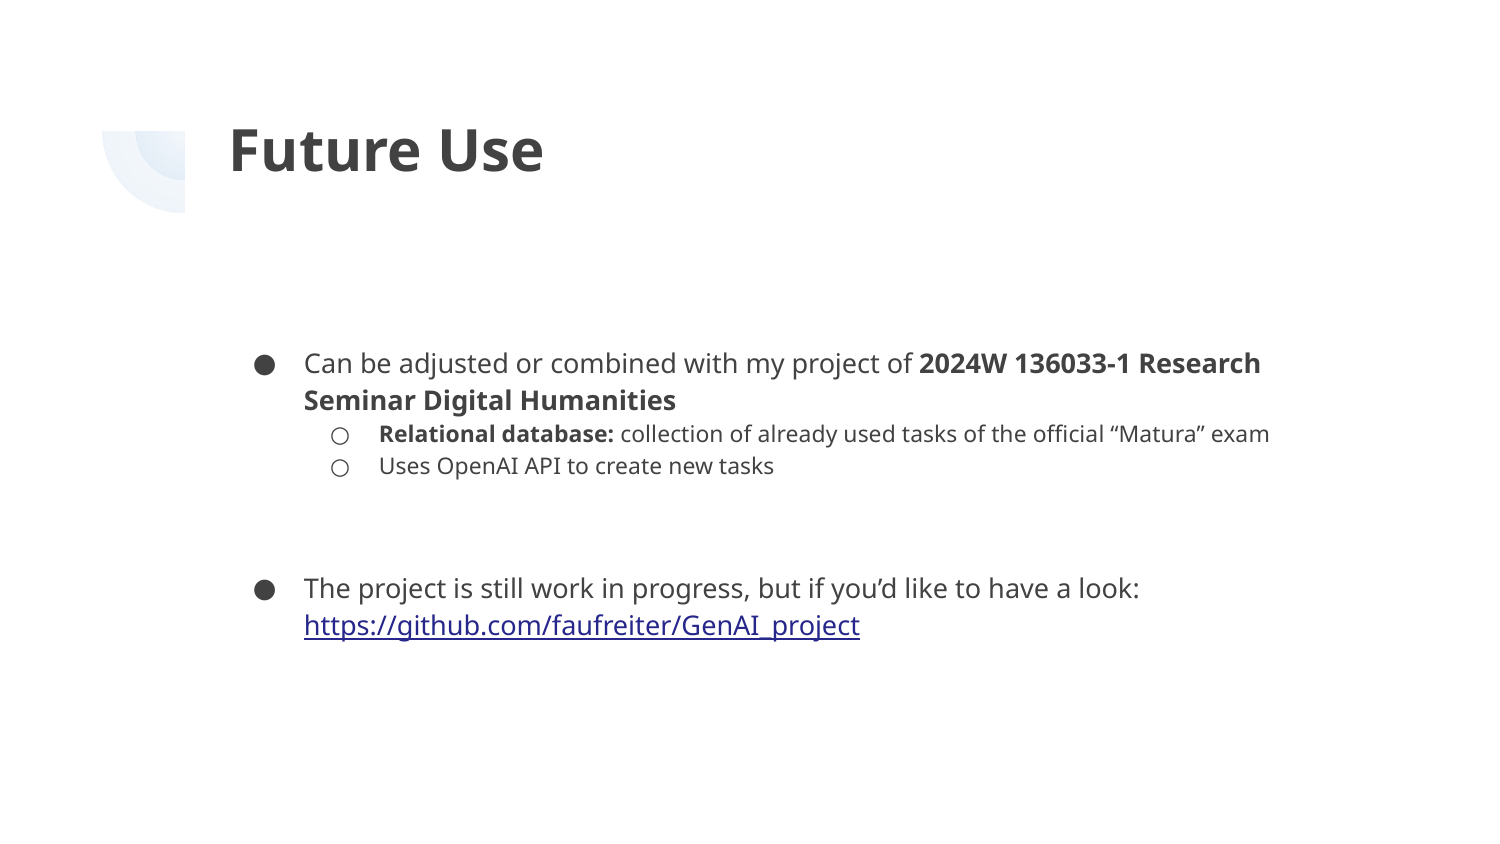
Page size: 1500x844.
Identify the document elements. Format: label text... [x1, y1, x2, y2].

title Future Use [213, 98, 1368, 263]
list Can be adjusted or combined with my project of 2024W 136033-1 Research Seminar Digital Humanities Relational database: collection of already used tasks of the official “Matura” exam Uses OpenAI API to create new tasks The project is still work in progress, but if you’d like to have a look: https://github.com/faufreiter/GenAI_project [213, 326, 1368, 744]
